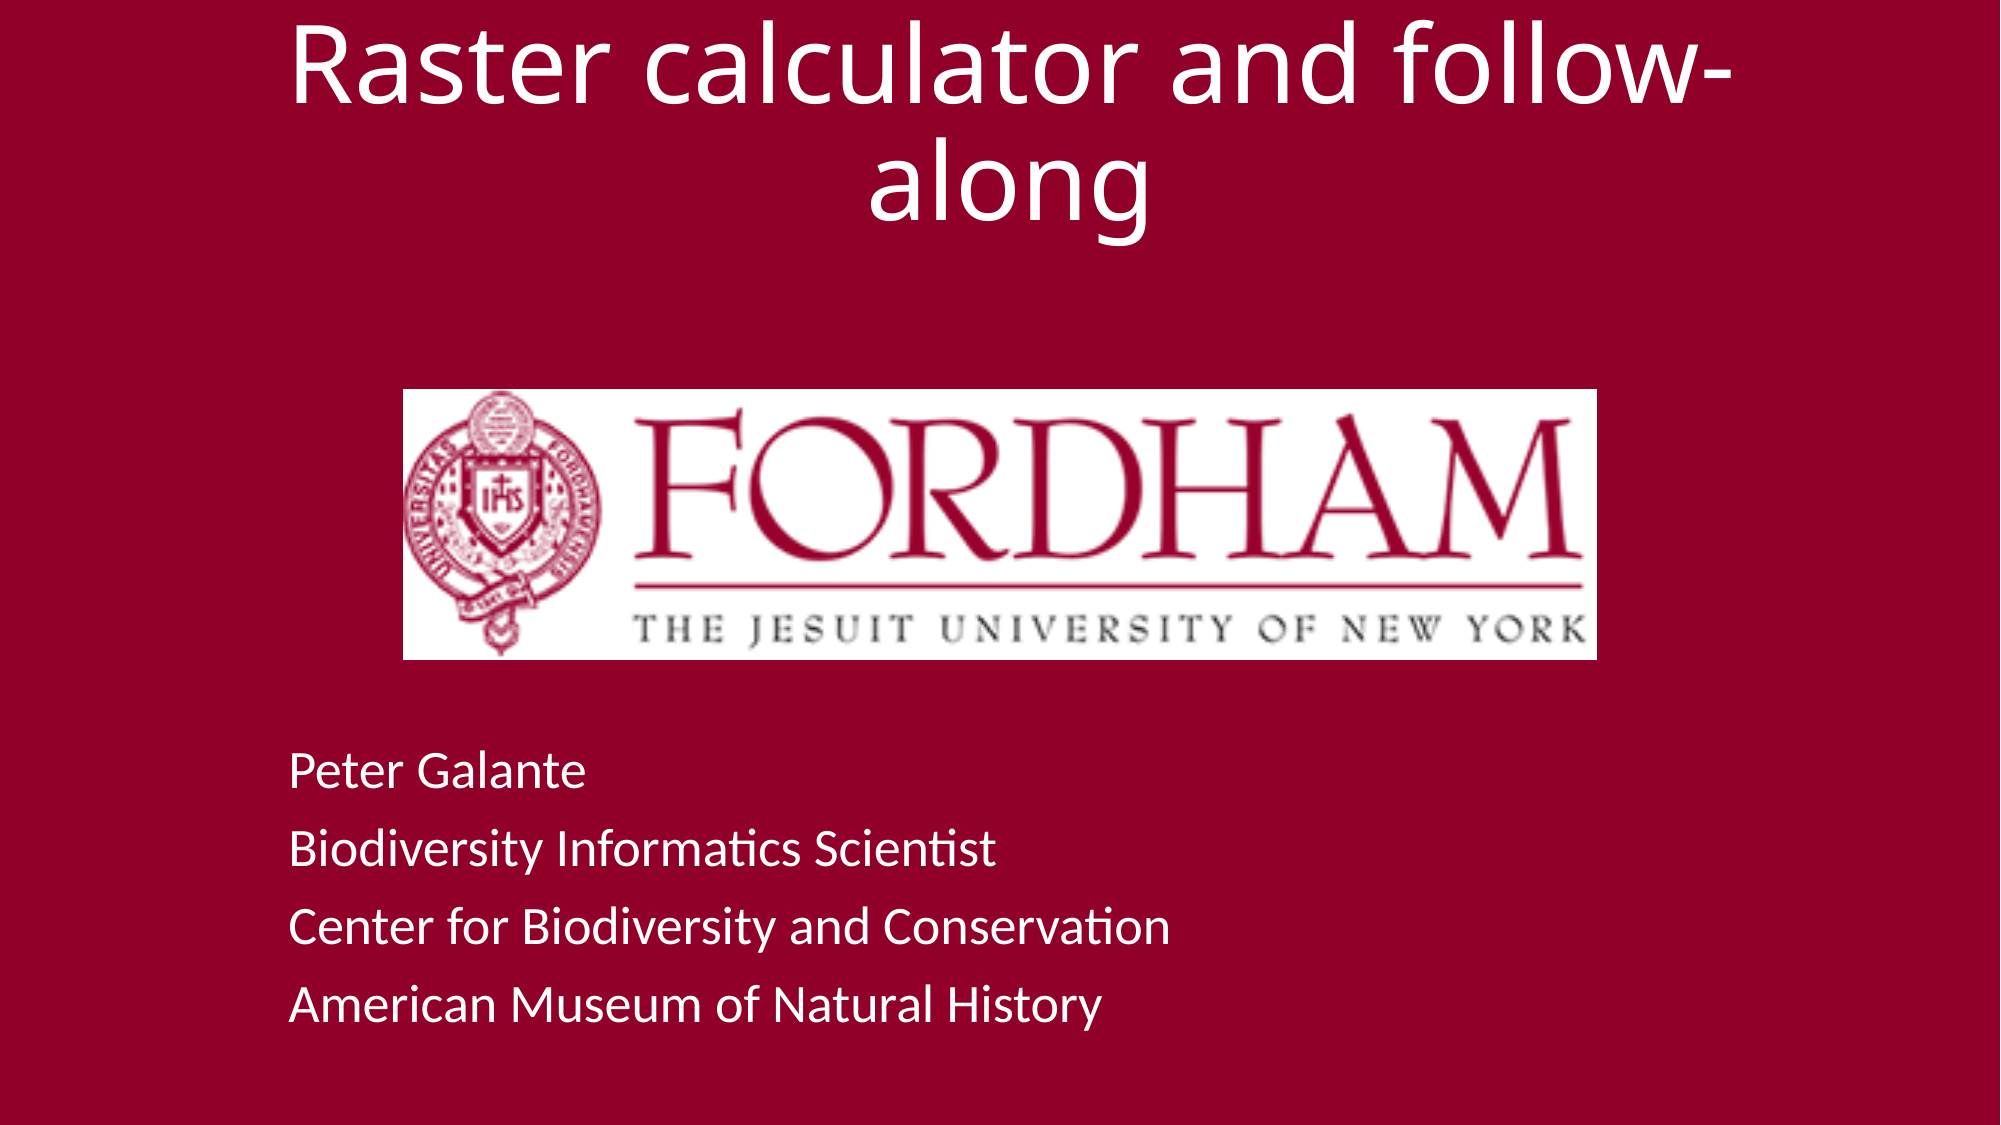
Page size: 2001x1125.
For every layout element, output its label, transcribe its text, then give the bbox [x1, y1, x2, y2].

title Raster calculator and follow-along [222, 0, 1800, 252]
picture [403, 388, 1597, 661]
subtitle Peter Galante Biodiversity Informatics Scientist Center for Biodiversity and Conservation American Museum of Natural History [273, 734, 1774, 1044]
